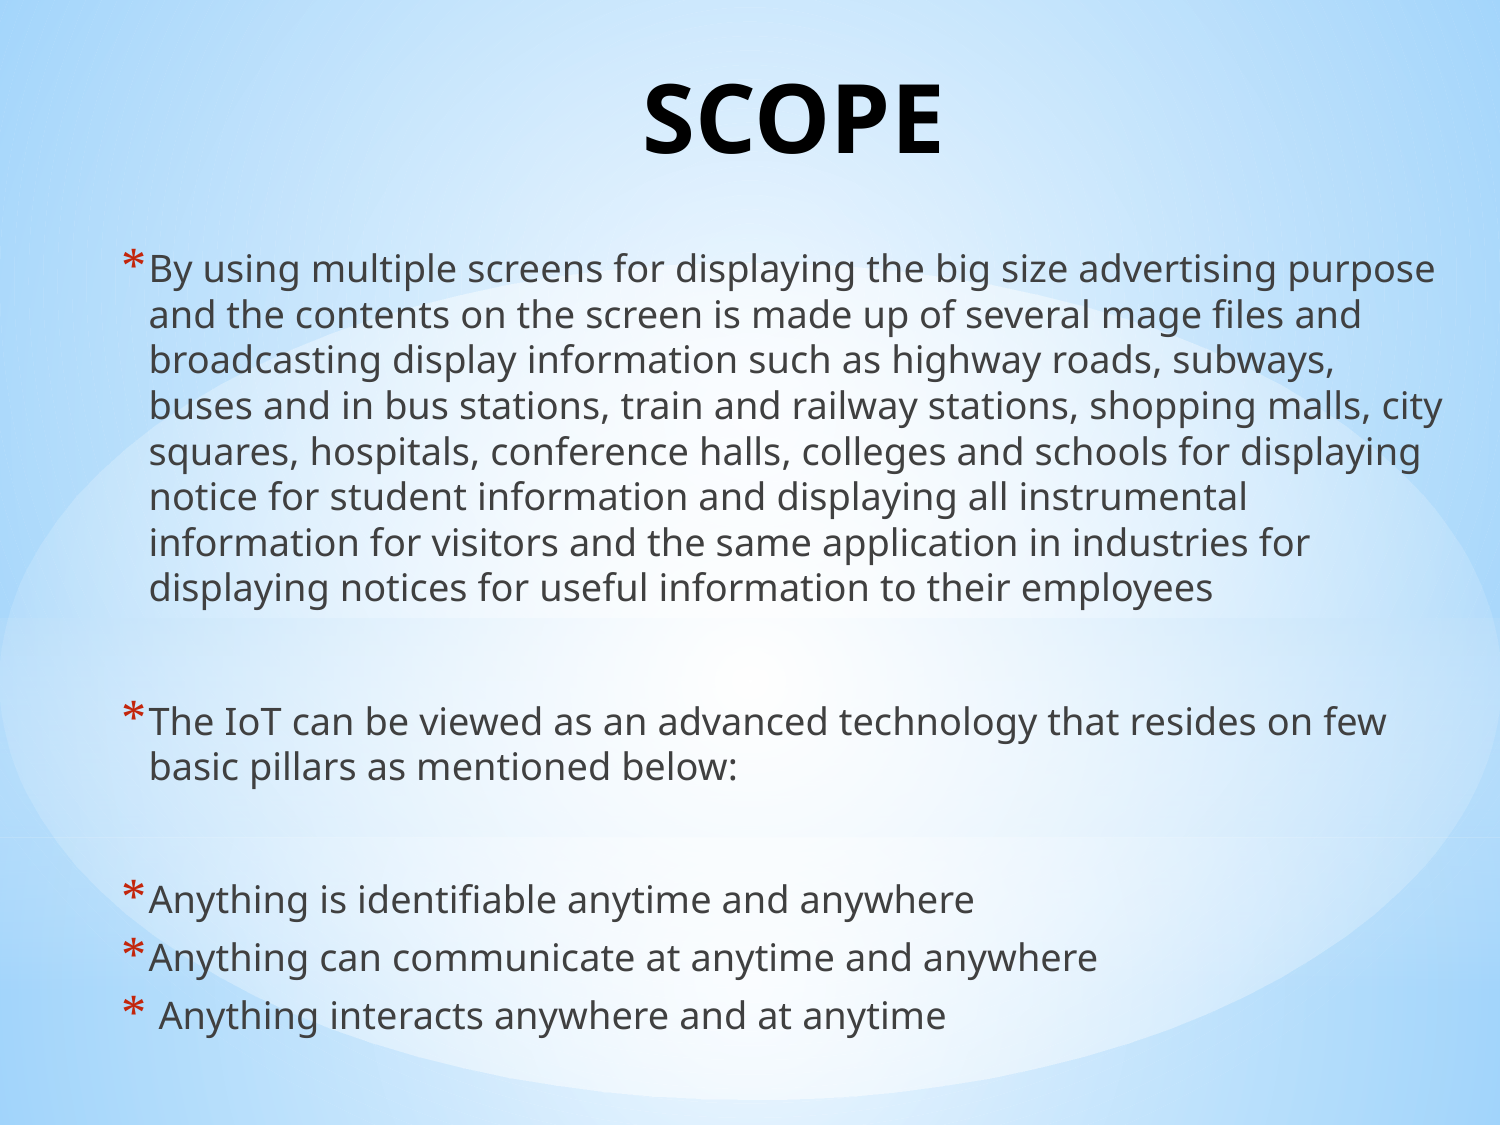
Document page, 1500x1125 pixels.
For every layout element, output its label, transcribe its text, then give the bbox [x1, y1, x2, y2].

list By using multiple screens for displaying the big size advertising purpose and the contents on the screen is made up of several mage files and broadcasting display information such as highway roads, subways, buses and in bus stations, train and railway stations, shopping malls, city squares, hospitals, conference halls, colleges and schools for displaying notice for student information and displaying all instrumental information for visitors and the same application in industries for displaying notices for useful information to their employees The IoT can be viewed as an advanced technology that resides on few basic pillars as mentioned below: Anything is identifiable anytime and anywhere Anything can communicate at anytime and anywhere Anything interacts anywhere and at anytime [99, 237, 1463, 1075]
title SCOPE [137, 50, 1450, 223]
